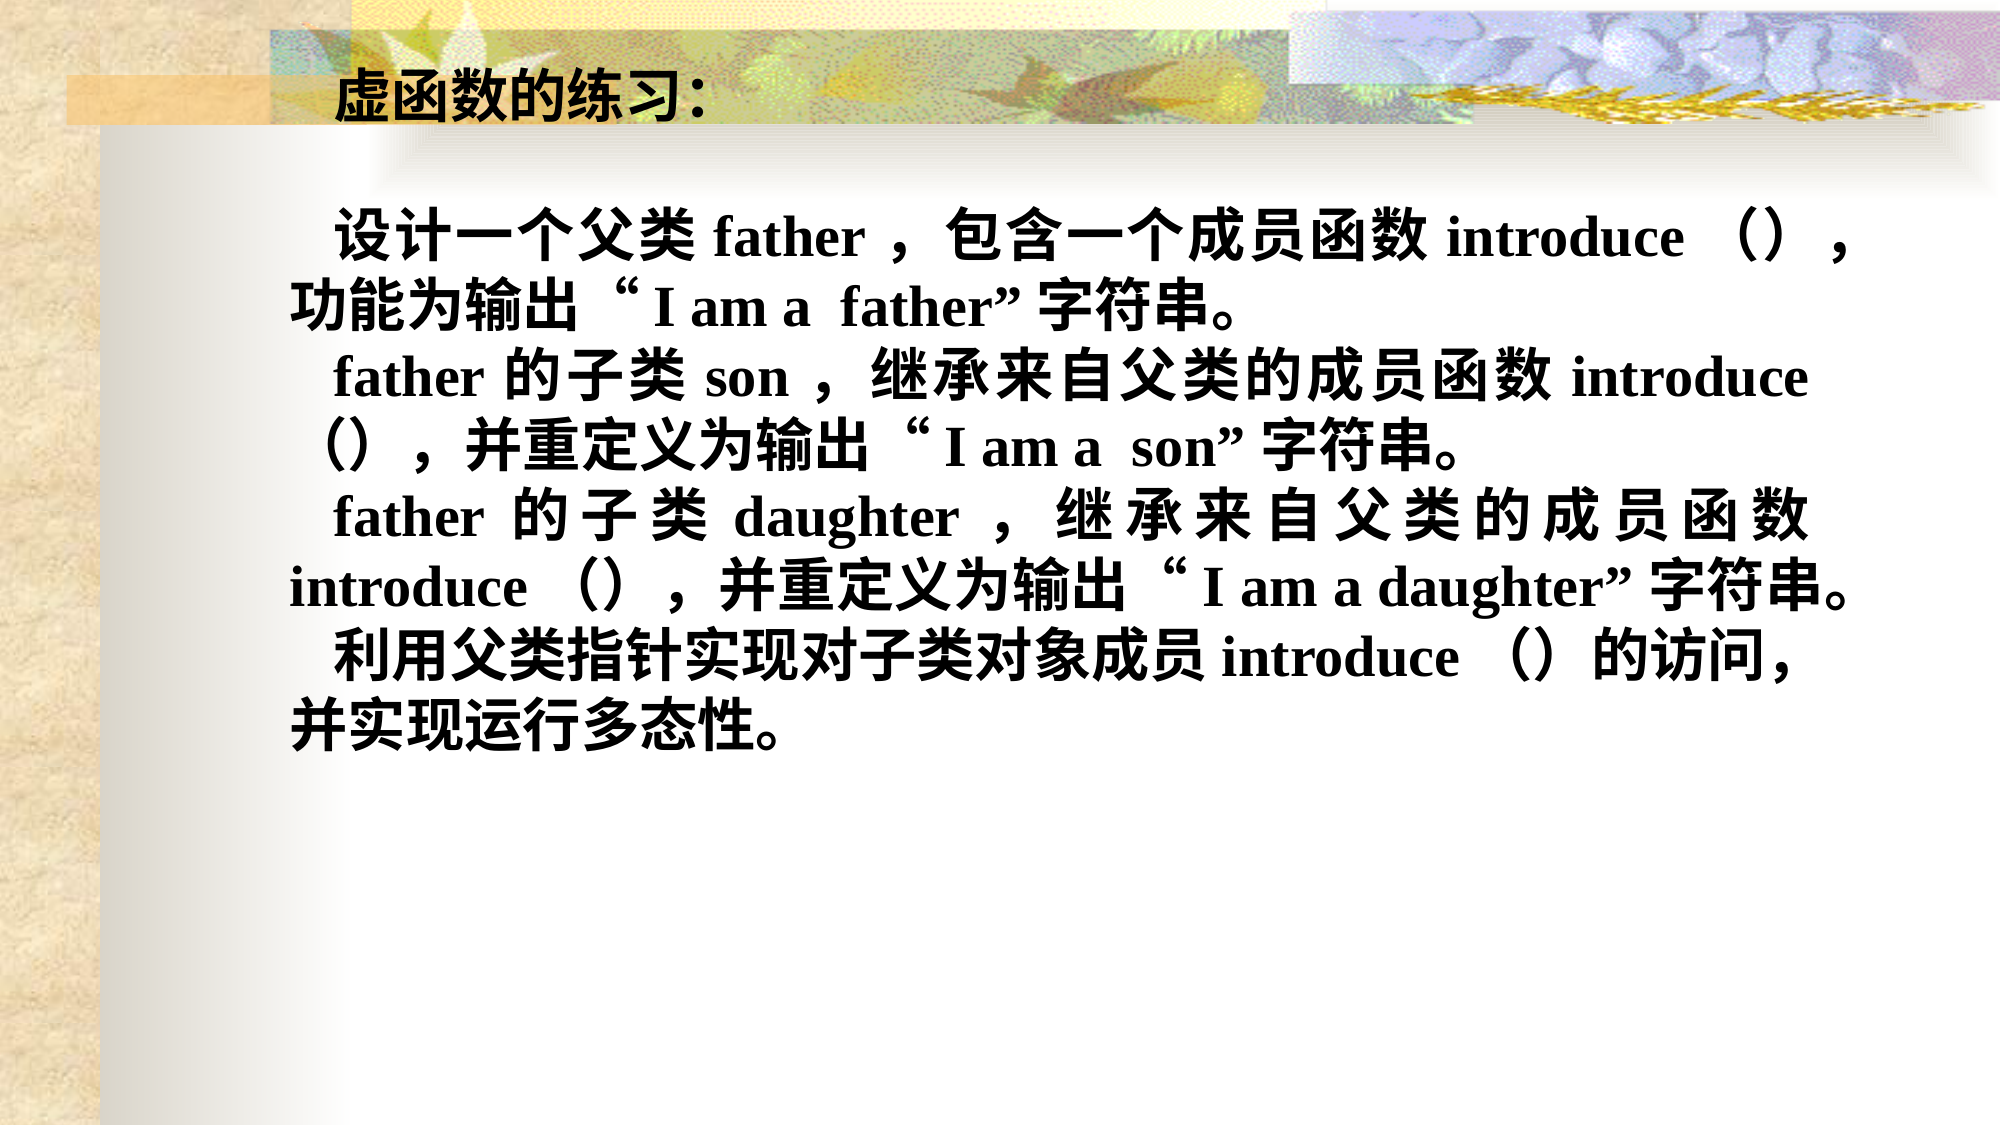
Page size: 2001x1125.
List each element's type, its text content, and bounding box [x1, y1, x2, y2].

text_box 虚函数的练习： 设计一个父类father，包含一个成员函数introduce（），功能为输出“I am a father”字符串。 father的子类son，继承来自父类的成员函数introduce（），并重定义为输出“I am a son”字符串。 father的子类daughter，继承来自父类的成员函数introduce（），并重定义为输出“I am a daughter”字符串。 利用父类指针实现对子类对象成员introduce（）的访问，并实现运行多态性。 [274, 51, 1839, 766]
picture [0, 0, 2000, 1125]
